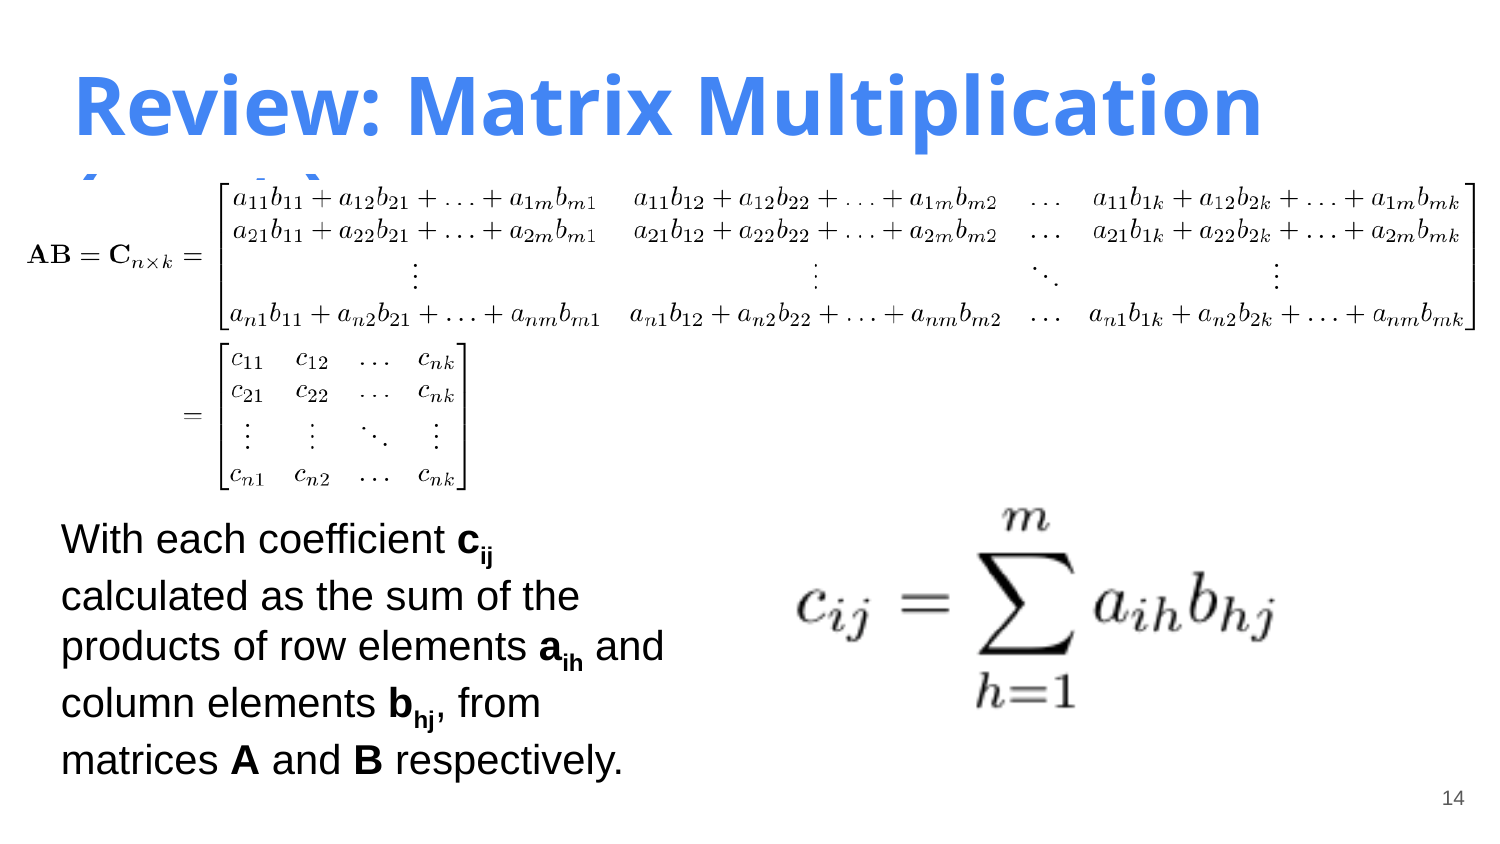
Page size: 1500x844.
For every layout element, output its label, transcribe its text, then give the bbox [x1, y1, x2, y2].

text_box With each coefficient cij calculated as the sum of the products of row elements aih and column elements bhj, from matrices A and B respectively. [45, 518, 703, 798]
picture [22, 180, 1478, 766]
text_box Review: Matrix Multiplication (cont.) [57, 39, 1500, 265]
slide_number ‹#› [1389, 764, 1480, 830]
